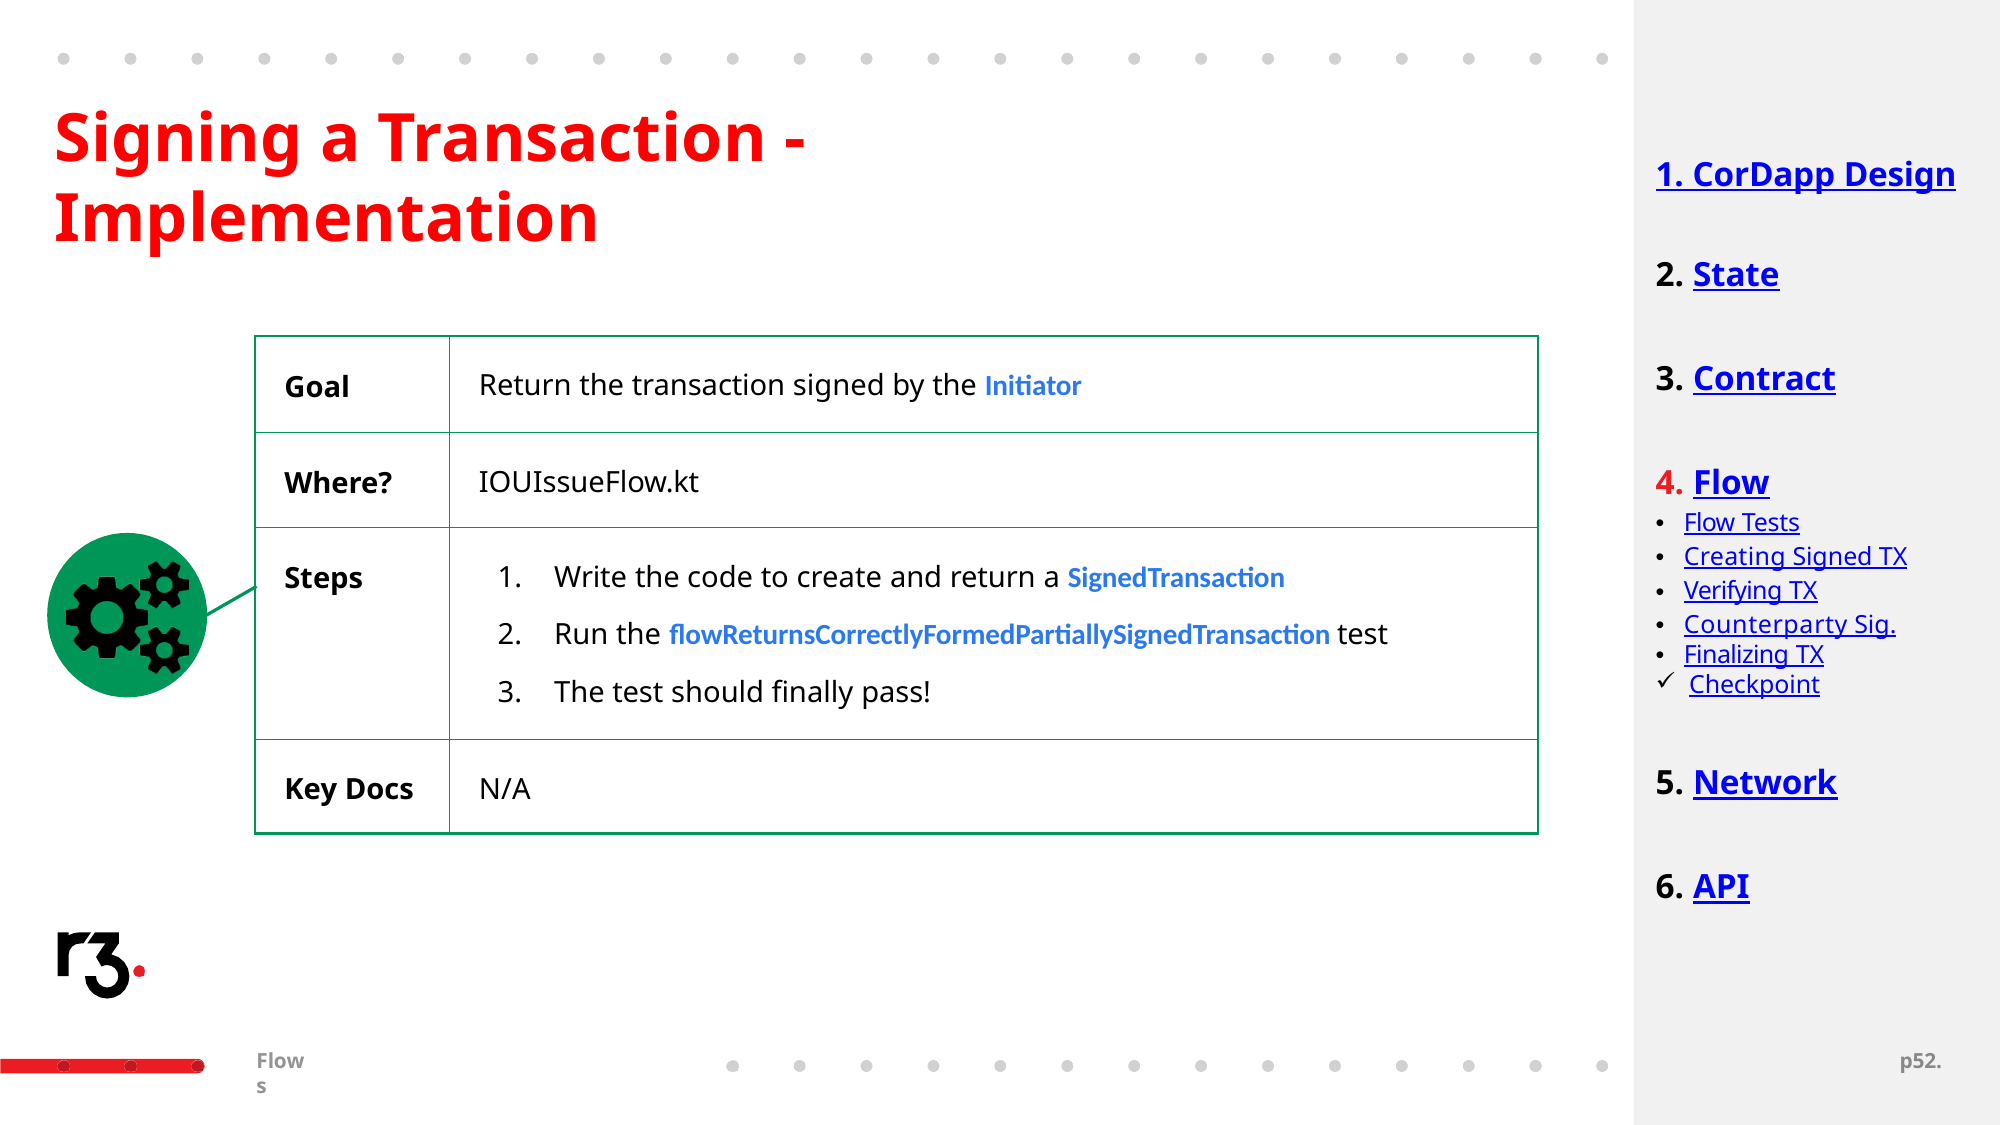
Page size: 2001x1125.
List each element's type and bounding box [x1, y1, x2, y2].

picture [124, 1060, 137, 1072]
picture [191, 1060, 204, 1072]
picture [726, 1060, 739, 1072]
table_cell [256, 740, 449, 832]
picture [57, 1060, 70, 1072]
picture [133, 965, 145, 977]
title [52, 92, 1320, 283]
table_cell [450, 433, 1537, 527]
table_header [450, 337, 1537, 432]
table_cell [256, 528, 449, 739]
slide_number [1897, 1045, 1945, 1125]
table_cell [256, 433, 449, 527]
table_cell [450, 528, 1537, 739]
text_box [46, 532, 259, 698]
footer [254, 1045, 313, 1125]
table_header [256, 337, 449, 432]
text_box [1633, 0, 2000, 1125]
table_cell [450, 740, 1537, 832]
picture [65, 552, 189, 683]
